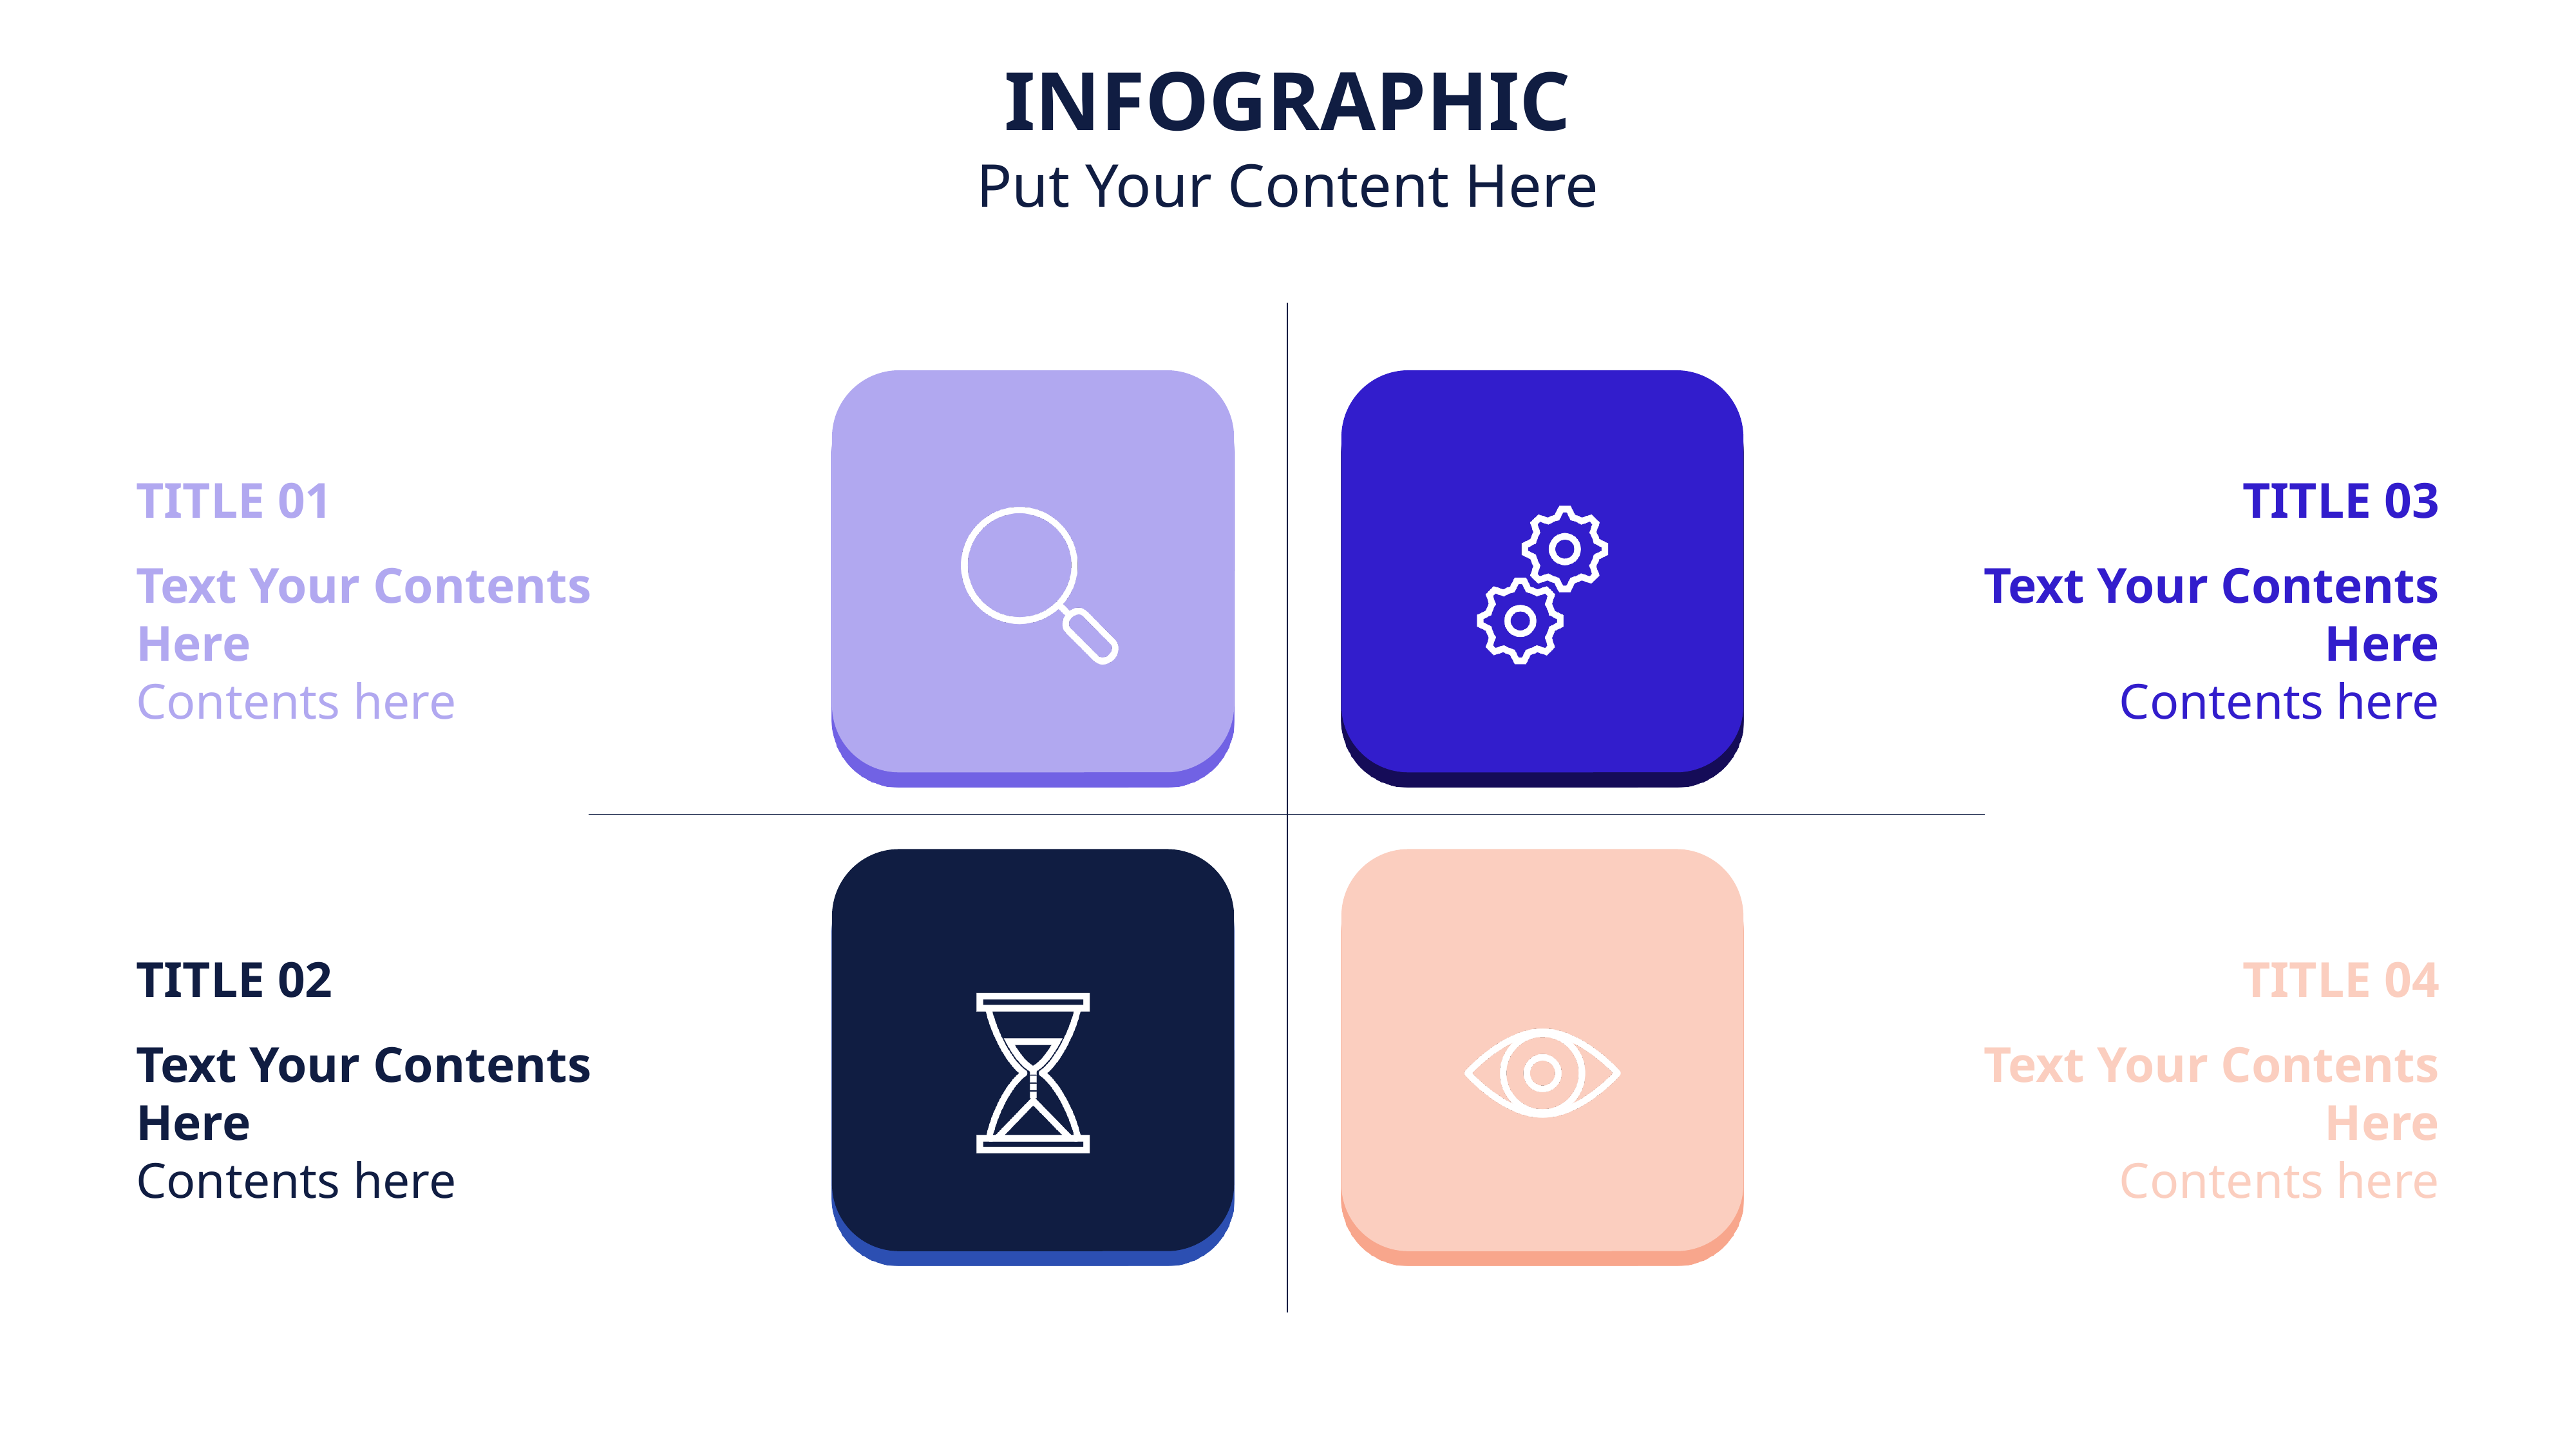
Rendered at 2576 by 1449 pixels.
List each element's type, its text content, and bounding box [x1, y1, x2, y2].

text_box [831, 848, 1235, 1252]
picture [1448, 490, 1637, 679]
picture [938, 978, 1128, 1168]
text_box TITLE 03 [2085, 465, 2449, 533]
picture [1448, 978, 1637, 1168]
text_box Text Your Contents Here Contents here [1853, 550, 2449, 734]
text_box [831, 369, 1235, 773]
text_box TITLE 04 [2085, 944, 2449, 1012]
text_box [126, 944, 723, 1156]
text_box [126, 465, 723, 677]
text_box INFOGRAPHIC Put Your Content Here [815, 48, 1760, 225]
text_box [1340, 848, 1745, 1252]
text_box Text Your Contents Here Contents here [1853, 1029, 2449, 1213]
text_box [1340, 369, 1745, 773]
picture [945, 490, 1135, 679]
